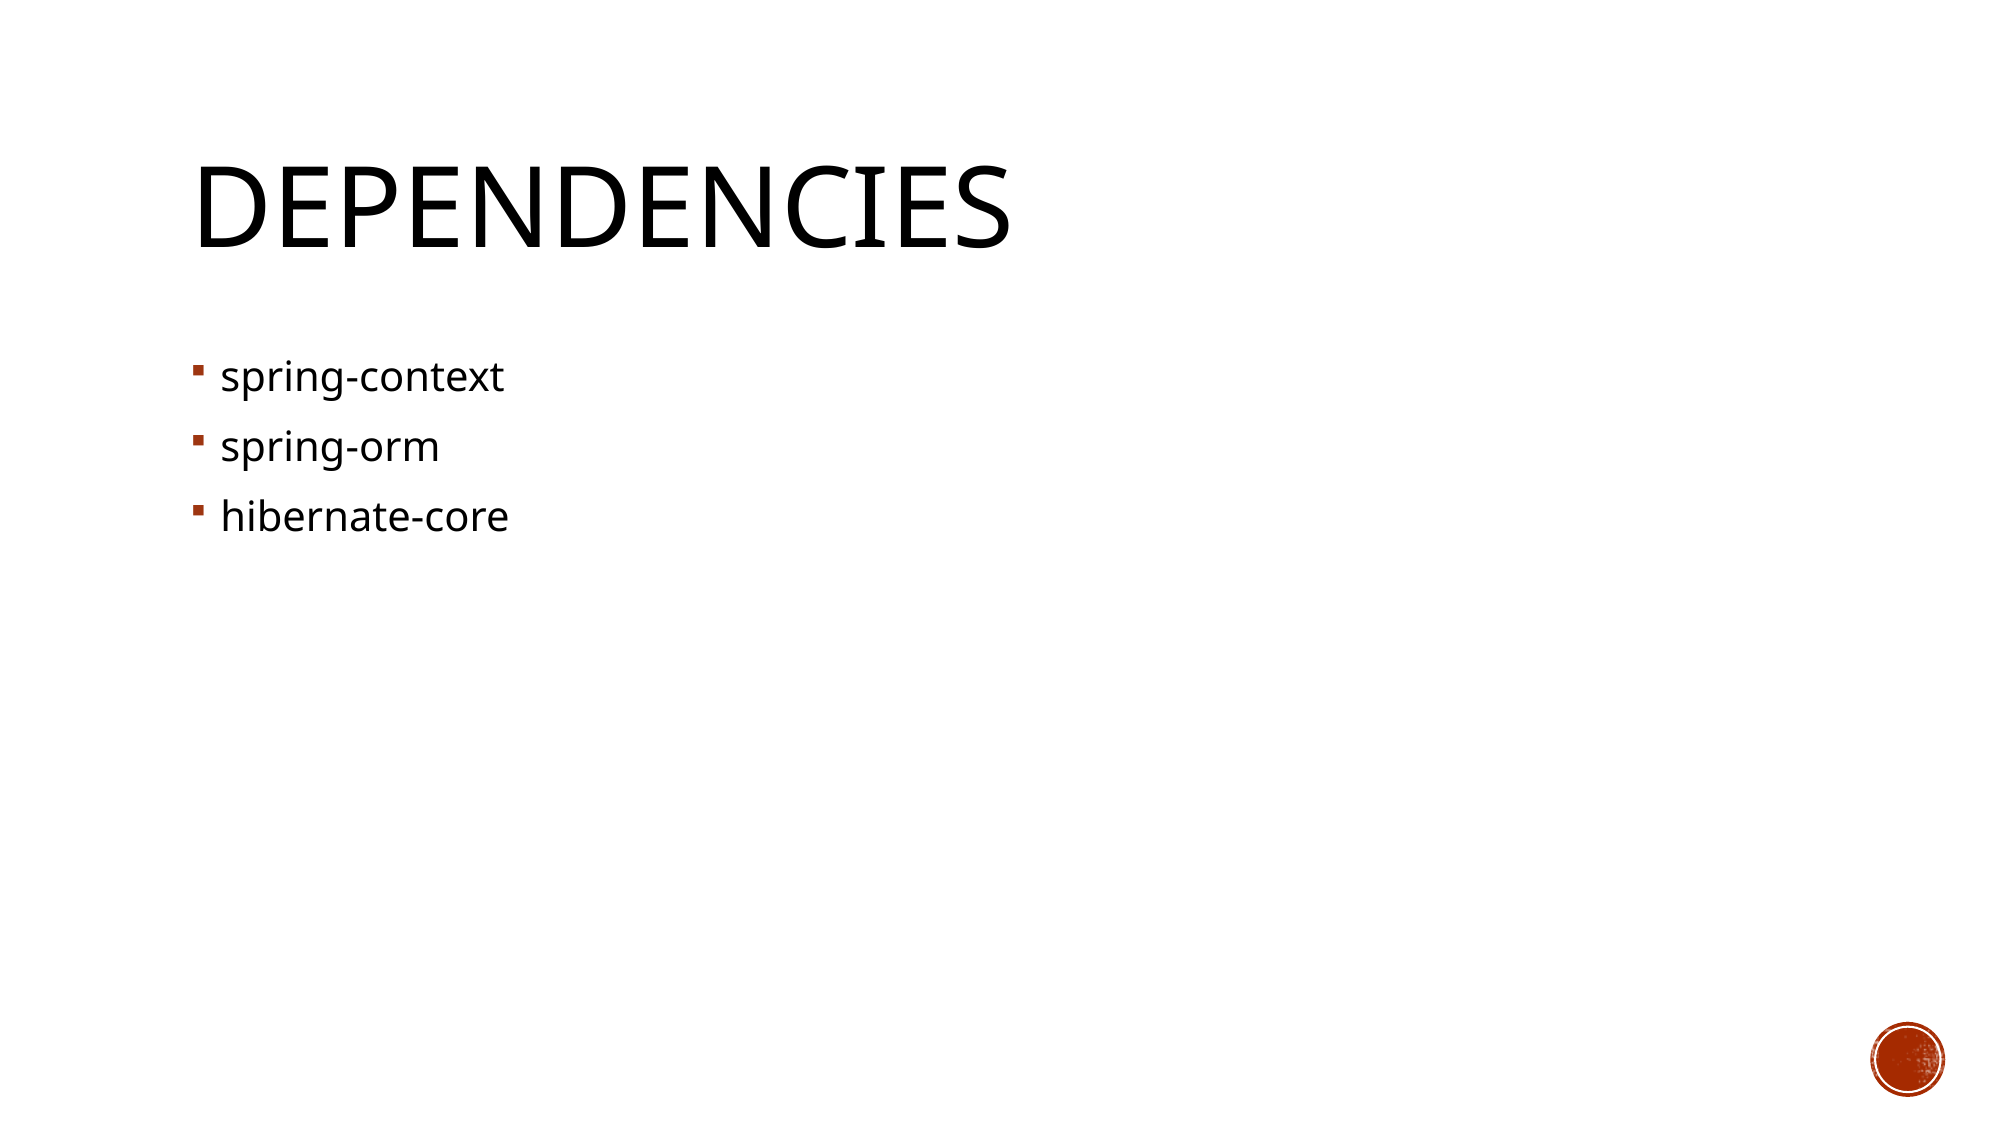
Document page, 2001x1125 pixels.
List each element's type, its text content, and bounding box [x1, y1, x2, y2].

list spring-context spring-orm hibernate-core [175, 348, 1826, 1013]
title Dependencies [175, 79, 1826, 344]
